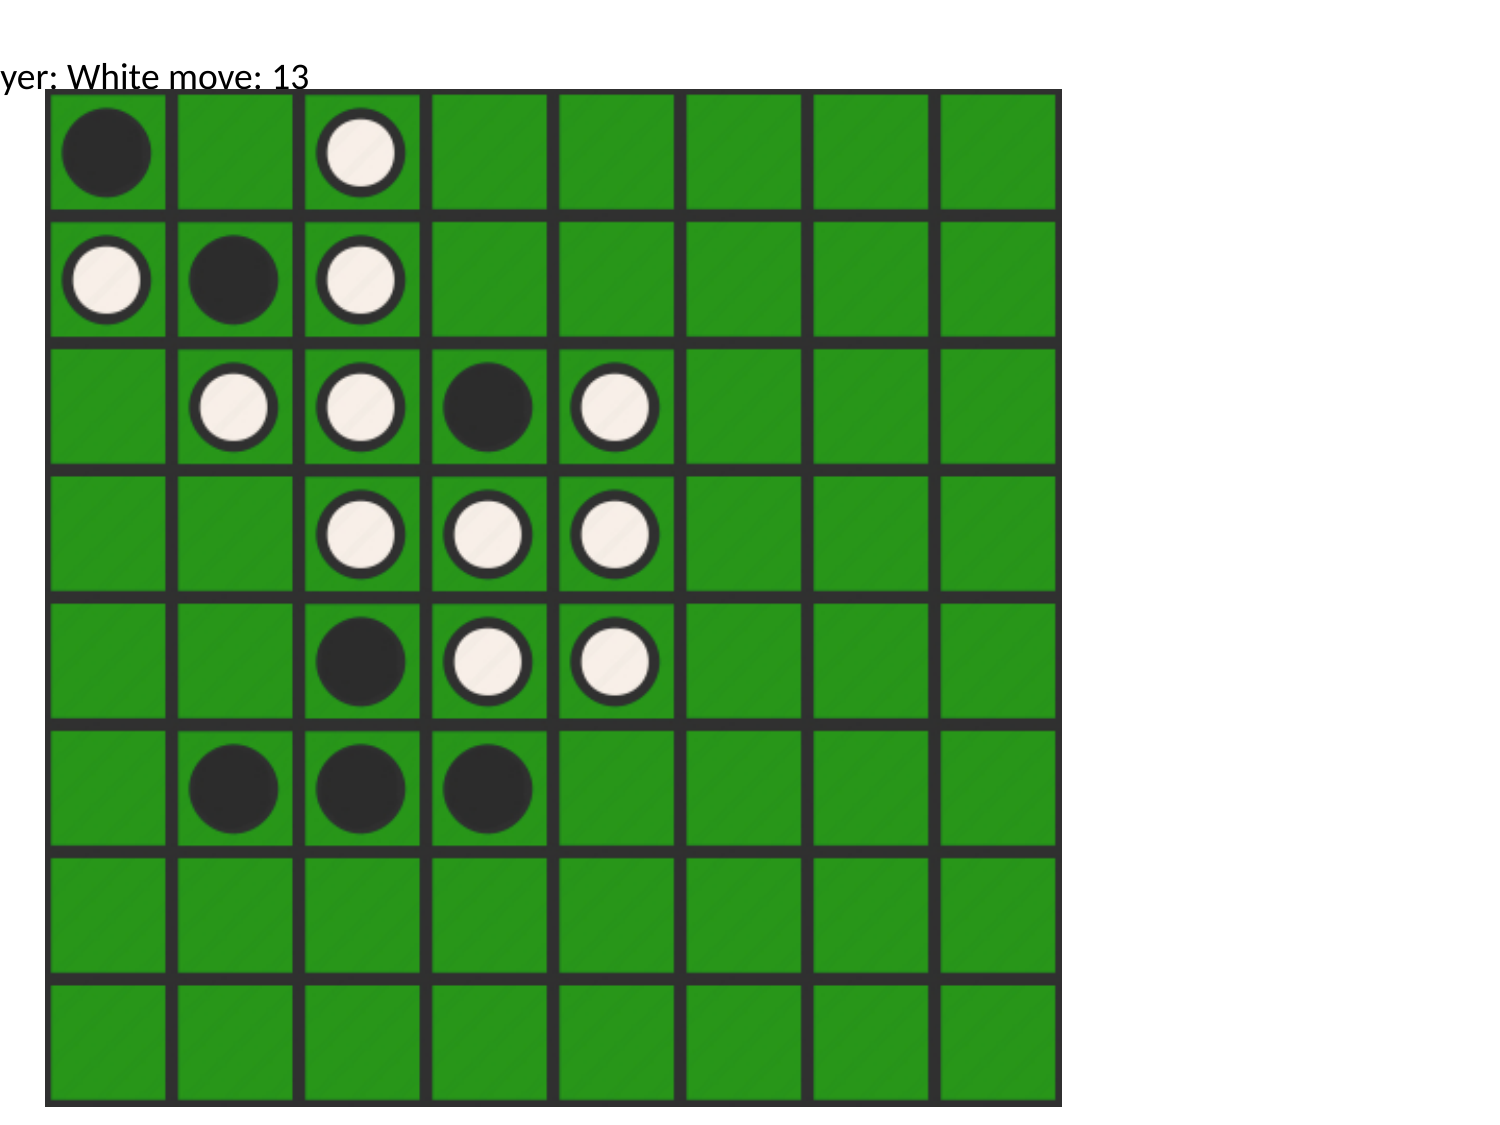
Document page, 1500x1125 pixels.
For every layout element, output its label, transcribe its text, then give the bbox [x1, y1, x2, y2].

text_box turn: 14 player: White move: 13 [0, 44, 325, 105]
picture [44, 89, 1062, 1107]
